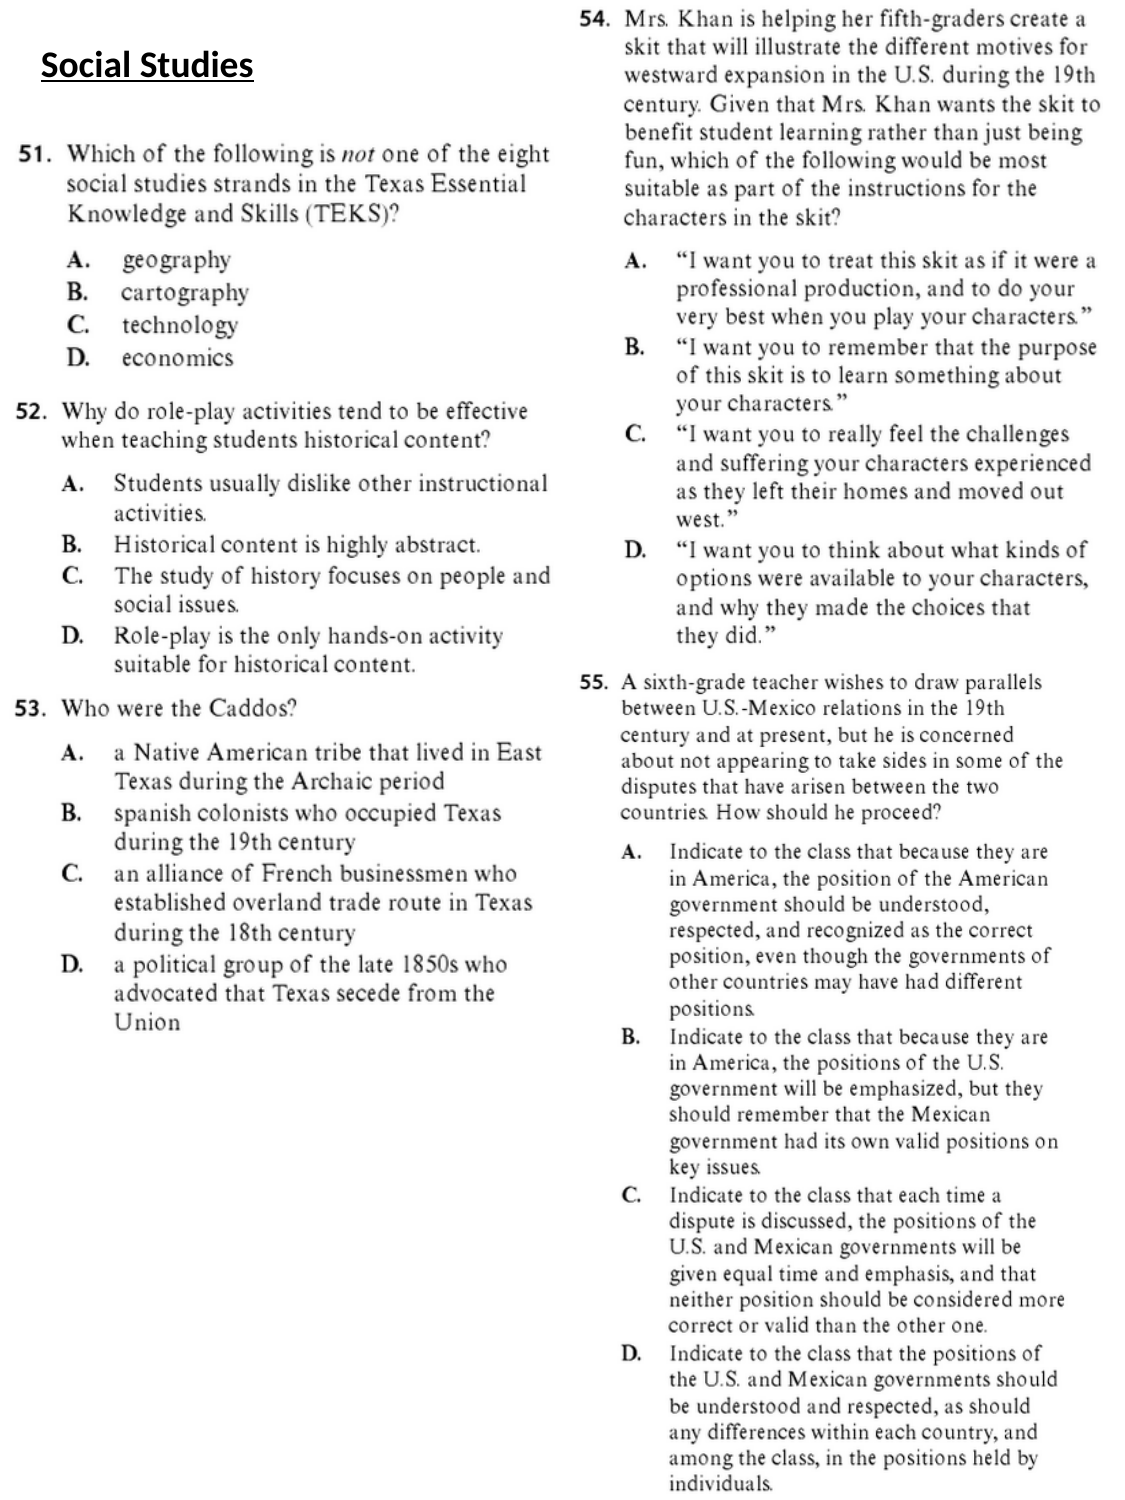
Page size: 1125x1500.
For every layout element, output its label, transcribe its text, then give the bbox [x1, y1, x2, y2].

text_box Social Studies [26, 32, 270, 92]
picture [2, 0, 1115, 1500]
